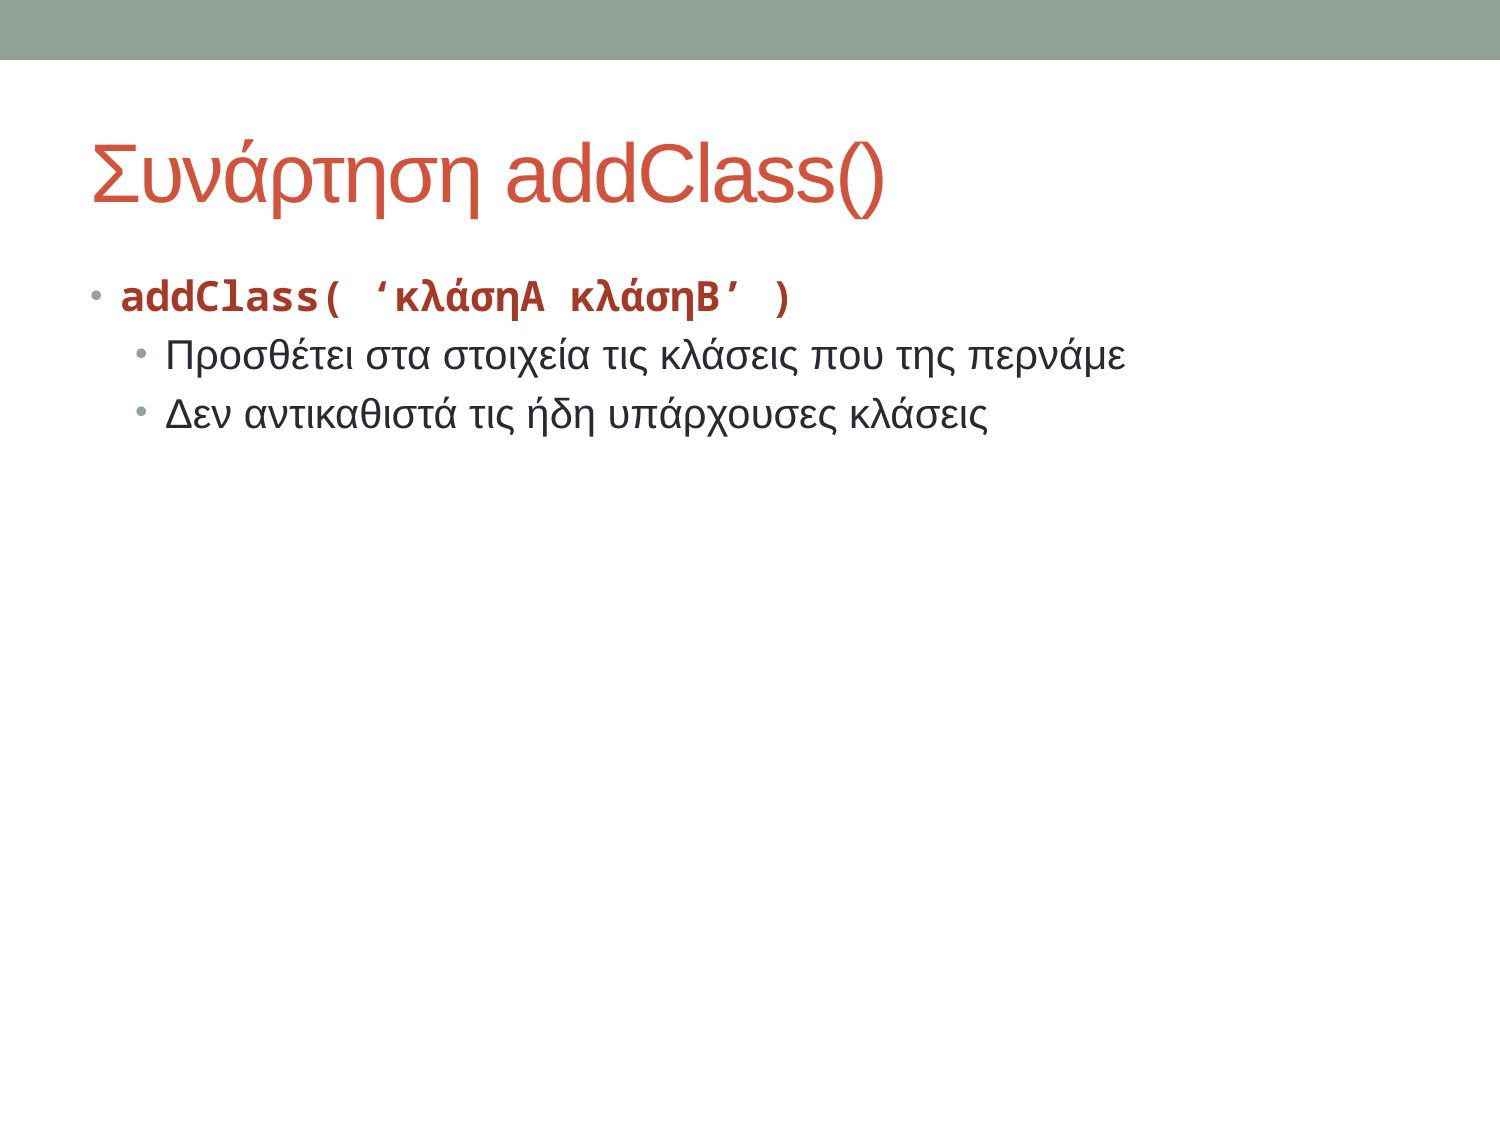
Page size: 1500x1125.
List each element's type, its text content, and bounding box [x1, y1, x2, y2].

list addClass( ‘κλάσηΑ κλάσηΒ’ ) Προσθέτει στα στοιχεία τις κλάσεις που της περνάμε Δεν αντικαθιστά τις ήδη υπάρχουσες κλάσεις [75, 262, 1425, 1063]
title Συνάρτηση addClass() [75, 87, 1425, 250]
